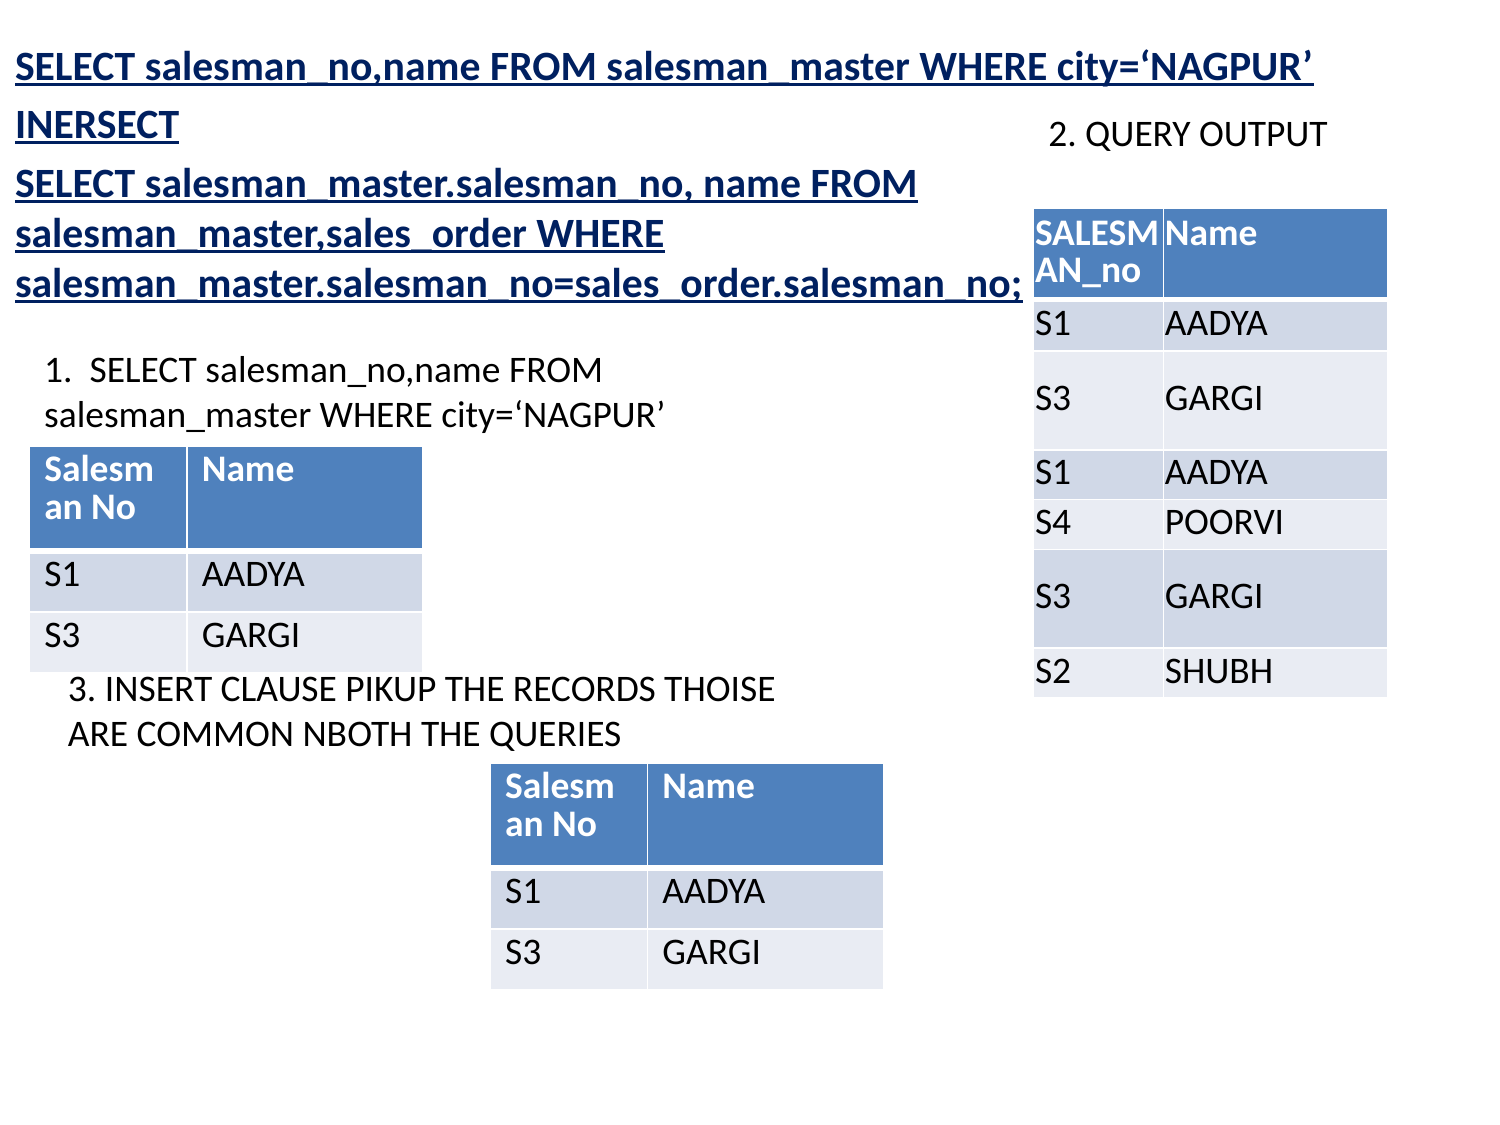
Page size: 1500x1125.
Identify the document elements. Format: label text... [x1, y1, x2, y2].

table_header Name [1164, 209, 1387, 297]
table_cell S1 [1034, 302, 1163, 350]
table_cell S3 [1034, 550, 1163, 647]
text_box 1. SELECT salesman_no,name FROM salesman_master WHERE city=‘NAGPUR’ [29, 338, 739, 443]
table_cell AADYA [1164, 302, 1387, 350]
table_cell S1 [1034, 451, 1163, 499]
table_cell POORVI [1164, 500, 1387, 549]
table_header Name [648, 764, 883, 865]
table_header Salesman No [491, 764, 647, 865]
table_cell GARGI [648, 930, 883, 989]
table_cell AADYA [648, 871, 883, 928]
text_box 3. INSERT CLAUSE PIKUP THE RECORDS THOISE ARE COMMON NBOTH THE QUERIES [53, 656, 833, 762]
list SELECT salesman_no,name FROM salesman_master WHERE city=‘NAGPUR’ INERSECT SELECT salesman_master.salesman_no, name FROM salesman_master,sales_order WHERE salesman_master.salesman_no=sales_order.salesman_no; [0, 30, 1350, 774]
table_header Name [188, 447, 422, 548]
table_header SALESMAN_no [1034, 209, 1163, 297]
table_header Salesman No [30, 447, 186, 548]
table_cell GARGI [1164, 550, 1387, 647]
table_cell AADYA [188, 554, 422, 611]
table_cell S3 [491, 930, 647, 989]
table_cell S2 [1034, 649, 1163, 697]
table_cell S1 [491, 871, 647, 928]
table_cell SHUBH [1164, 649, 1387, 697]
table_cell GARGI [1164, 352, 1387, 449]
table_cell S3 [30, 613, 186, 672]
text_box 2. QUERY OUTPUT [1033, 101, 1412, 162]
table_cell S4 [1034, 500, 1163, 549]
table_cell AADYA [1164, 451, 1387, 499]
table_cell S1 [30, 554, 186, 611]
table_cell S3 [1034, 352, 1163, 449]
table_cell GARGI [188, 613, 422, 656]
